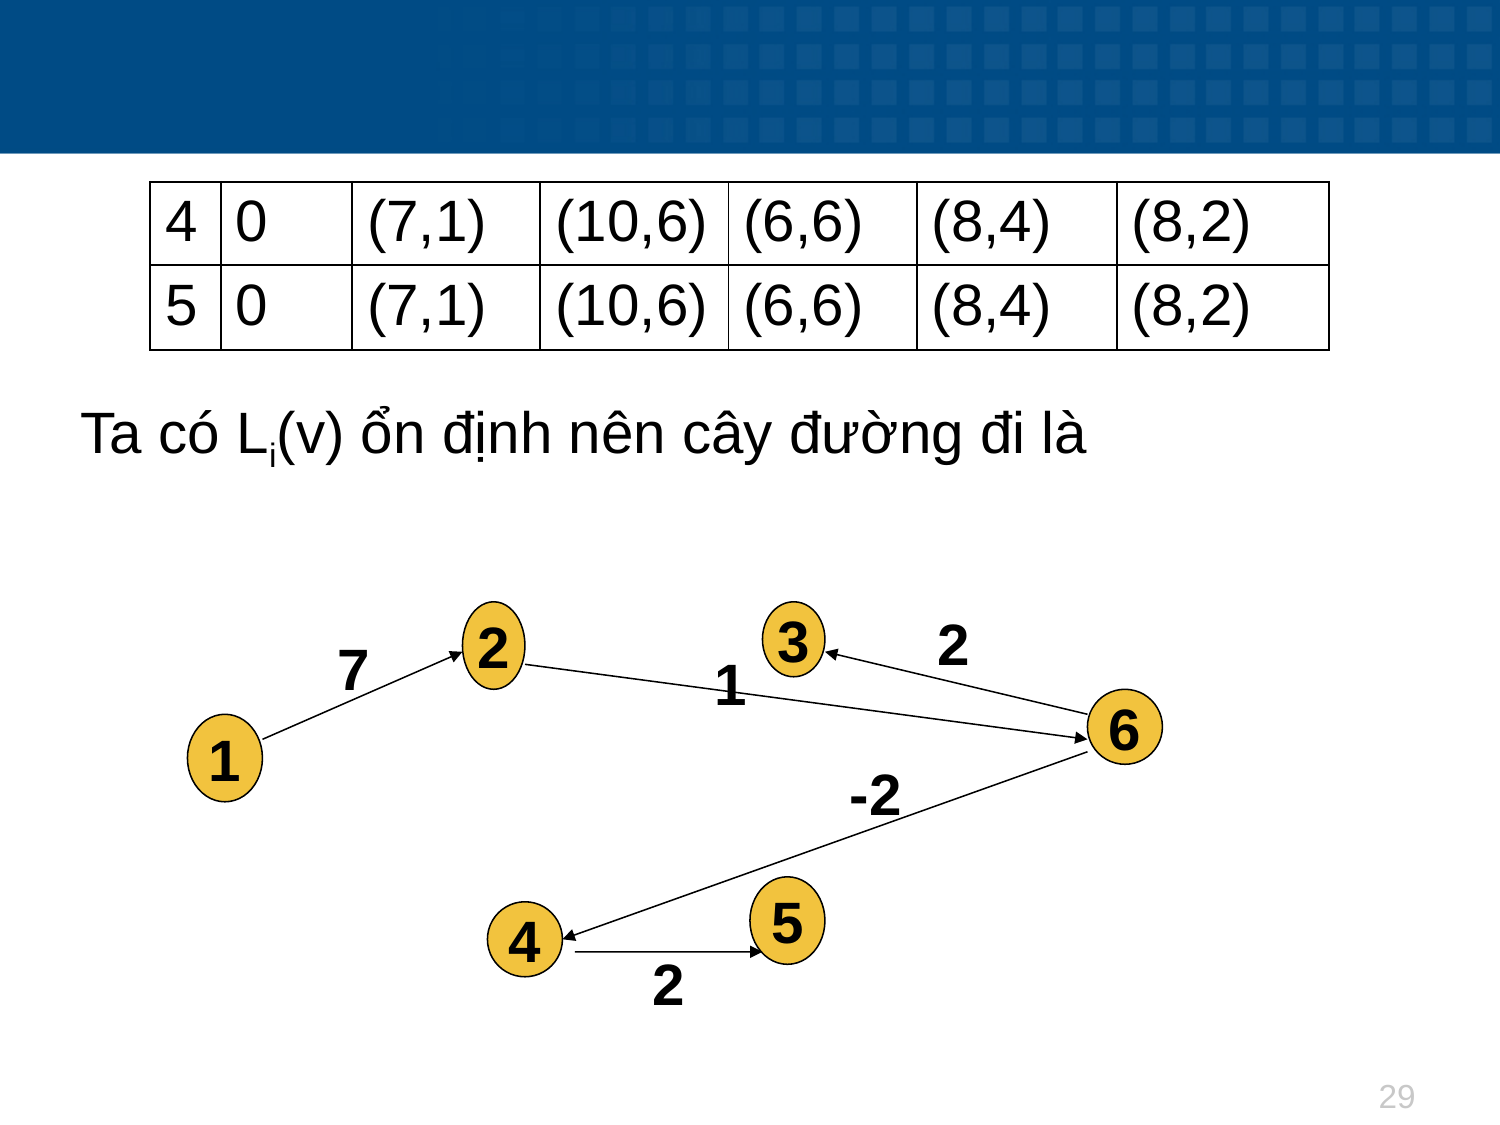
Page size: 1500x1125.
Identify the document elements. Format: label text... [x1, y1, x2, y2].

table_header (10,6) [541, 183, 728, 264]
text_box Ta có Li(v) ổn định nên cây đường đi là [65, 387, 1413, 482]
table_header (6,6) [729, 183, 916, 264]
table_header (8,2) [1118, 266, 1328, 349]
picture [0, 0, 1500, 1125]
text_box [187, 599, 1163, 1025]
table_header 5 [151, 266, 220, 349]
table_header (6,6) [729, 266, 916, 349]
table_header (8,2) [1118, 183, 1328, 264]
table_header (10,6) [541, 266, 728, 349]
table_header (7,1) [353, 183, 539, 264]
table_header 4 [151, 183, 220, 264]
table_header (7,1) [353, 266, 539, 349]
table_header (8,4) [918, 183, 1116, 264]
table_header 0 [222, 266, 351, 349]
table_header 0 [222, 183, 351, 264]
table_header (8,4) [918, 266, 1116, 349]
